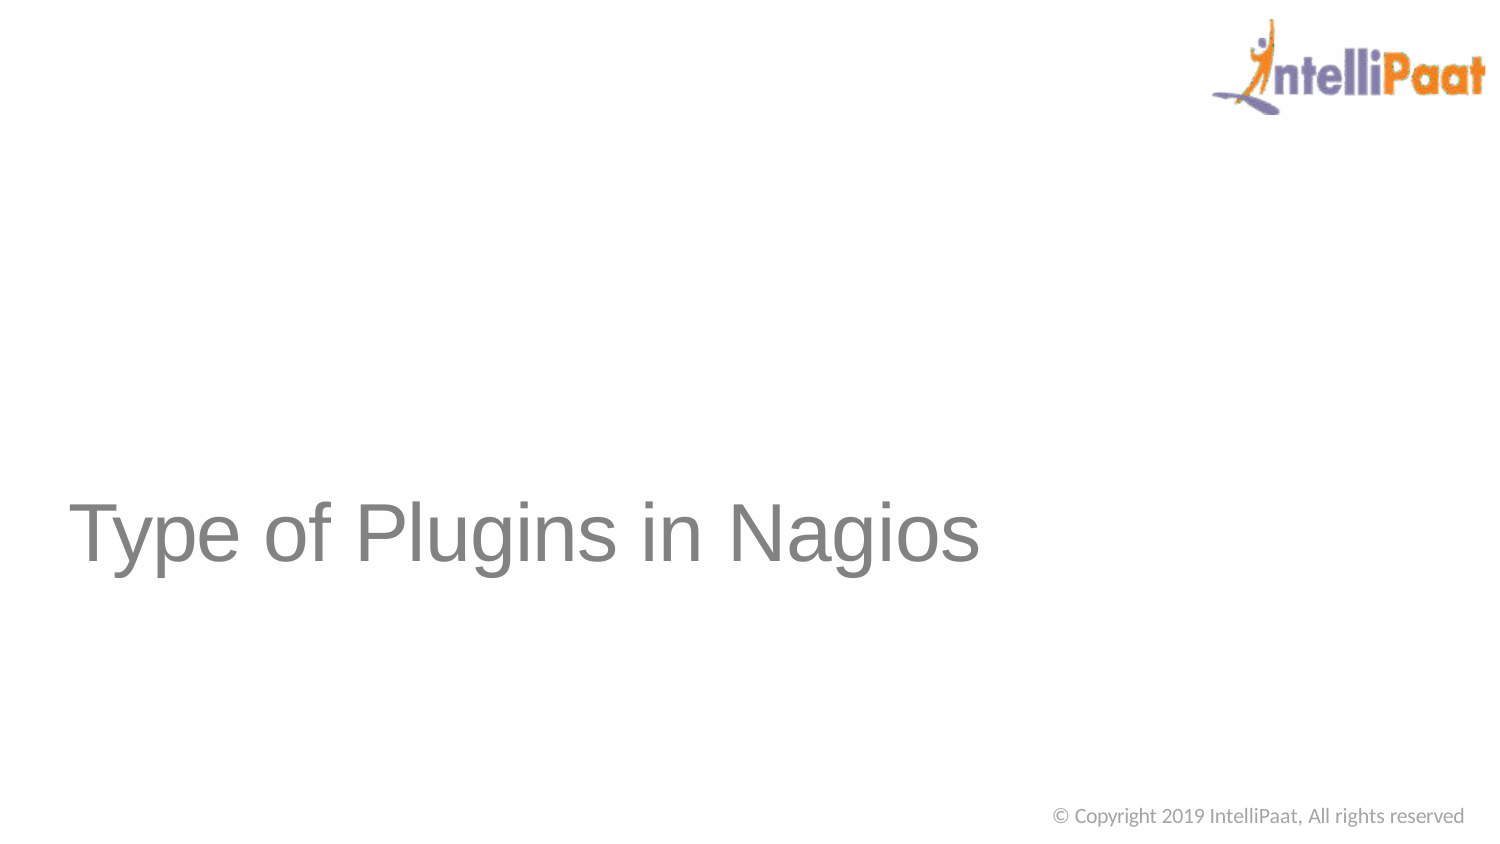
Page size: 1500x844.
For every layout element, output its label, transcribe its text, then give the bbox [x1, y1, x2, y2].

text_box [0, 1, 1500, 844]
footer © Copyright 2019 IntelliPaat, All rights reserved [1049, 804, 1478, 844]
